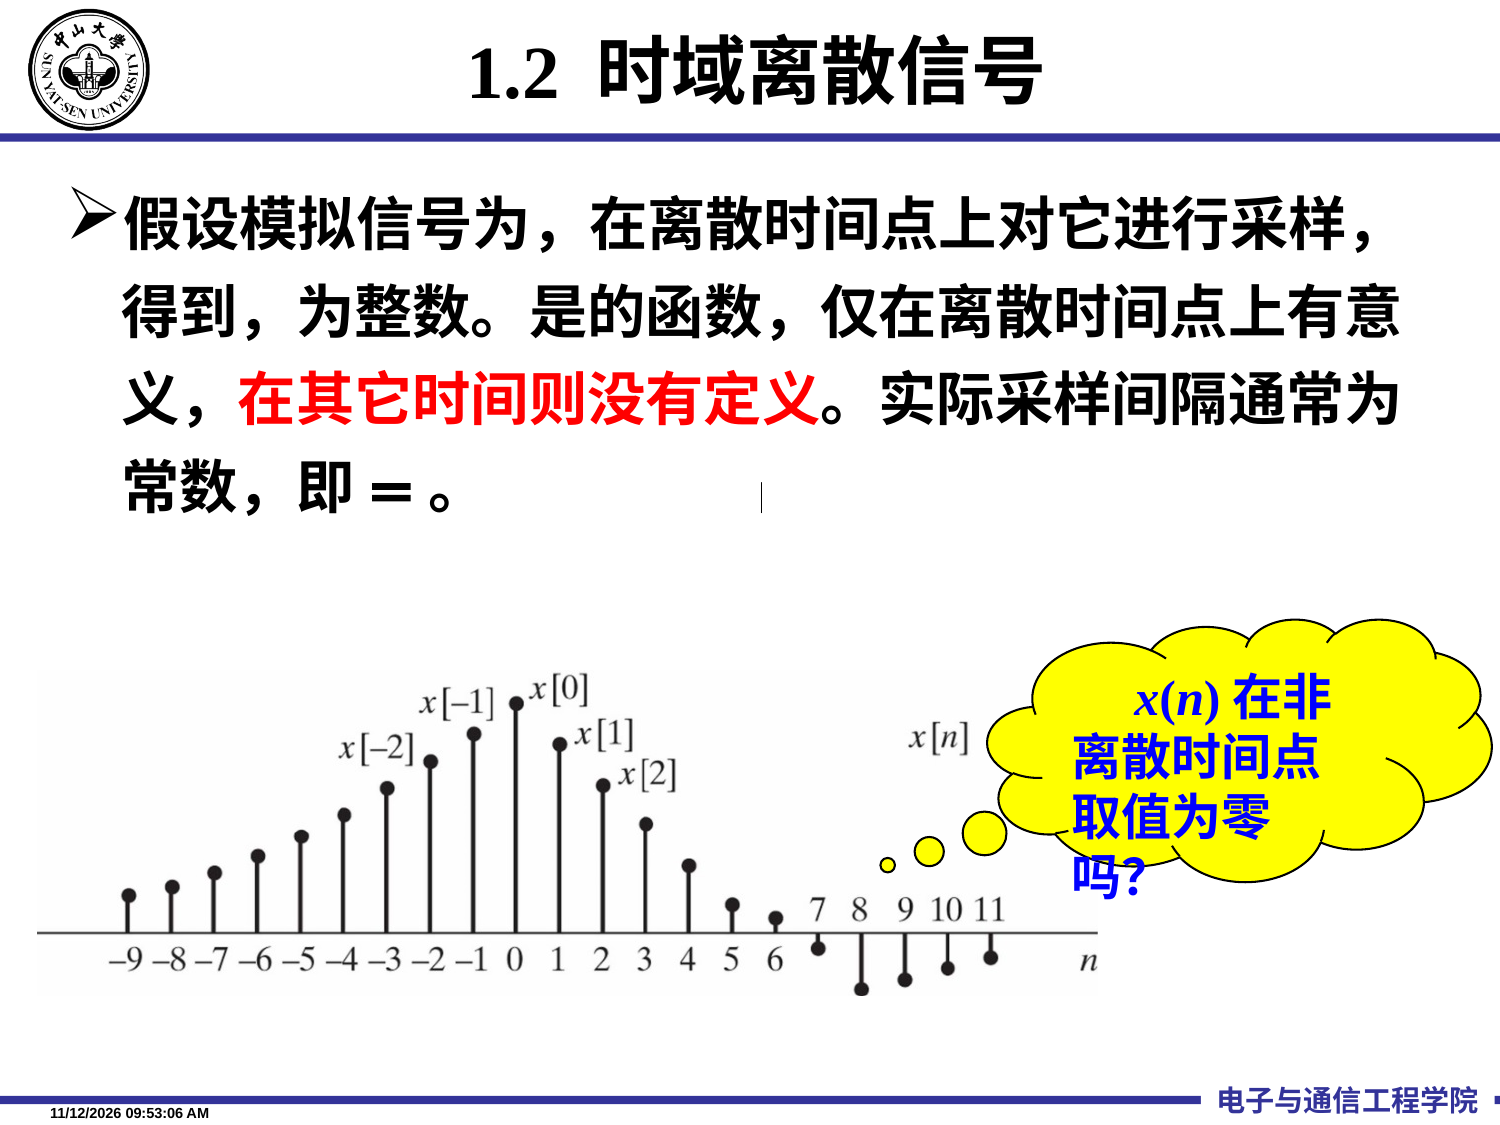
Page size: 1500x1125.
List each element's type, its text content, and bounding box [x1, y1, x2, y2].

picture [37, 670, 1098, 996]
picture [28, 8, 150, 131]
text_box x(n)在非离散时间点取值为零吗？ [1045, 619, 1492, 883]
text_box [744, 476, 768, 519]
title 1.2 时域离散信号 [174, 0, 1338, 138]
